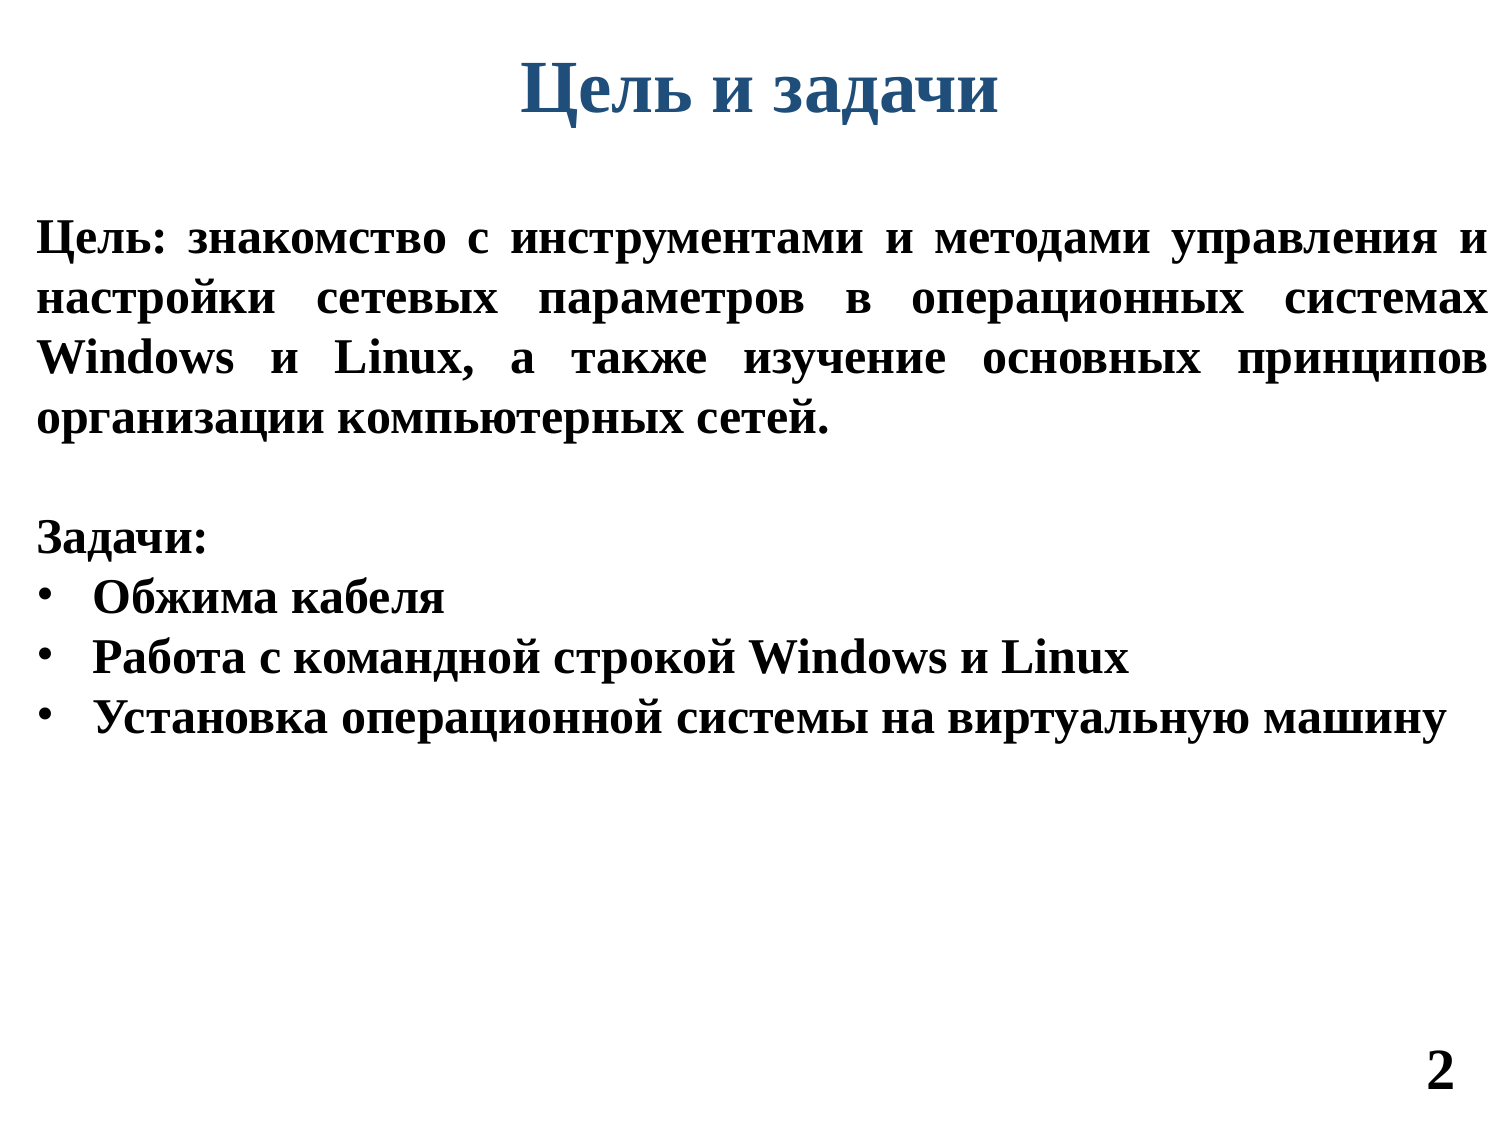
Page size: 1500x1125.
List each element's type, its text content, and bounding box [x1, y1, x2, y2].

slide_number ‹#› [1411, 1030, 1459, 1103]
text_box Цель и задачи [85, 5, 1435, 161]
text_box Цель: знакомство с инструментами и методами управления и настройки сетевых параметров в операционных системах Windows и Linux, а также изучение основных принципов организации компьютерных сетей. Задачи: Обжима кабеля Работа с командной строкой Windows и Linux Установка операционной системы на виртуальную машину [21, 196, 1500, 575]
